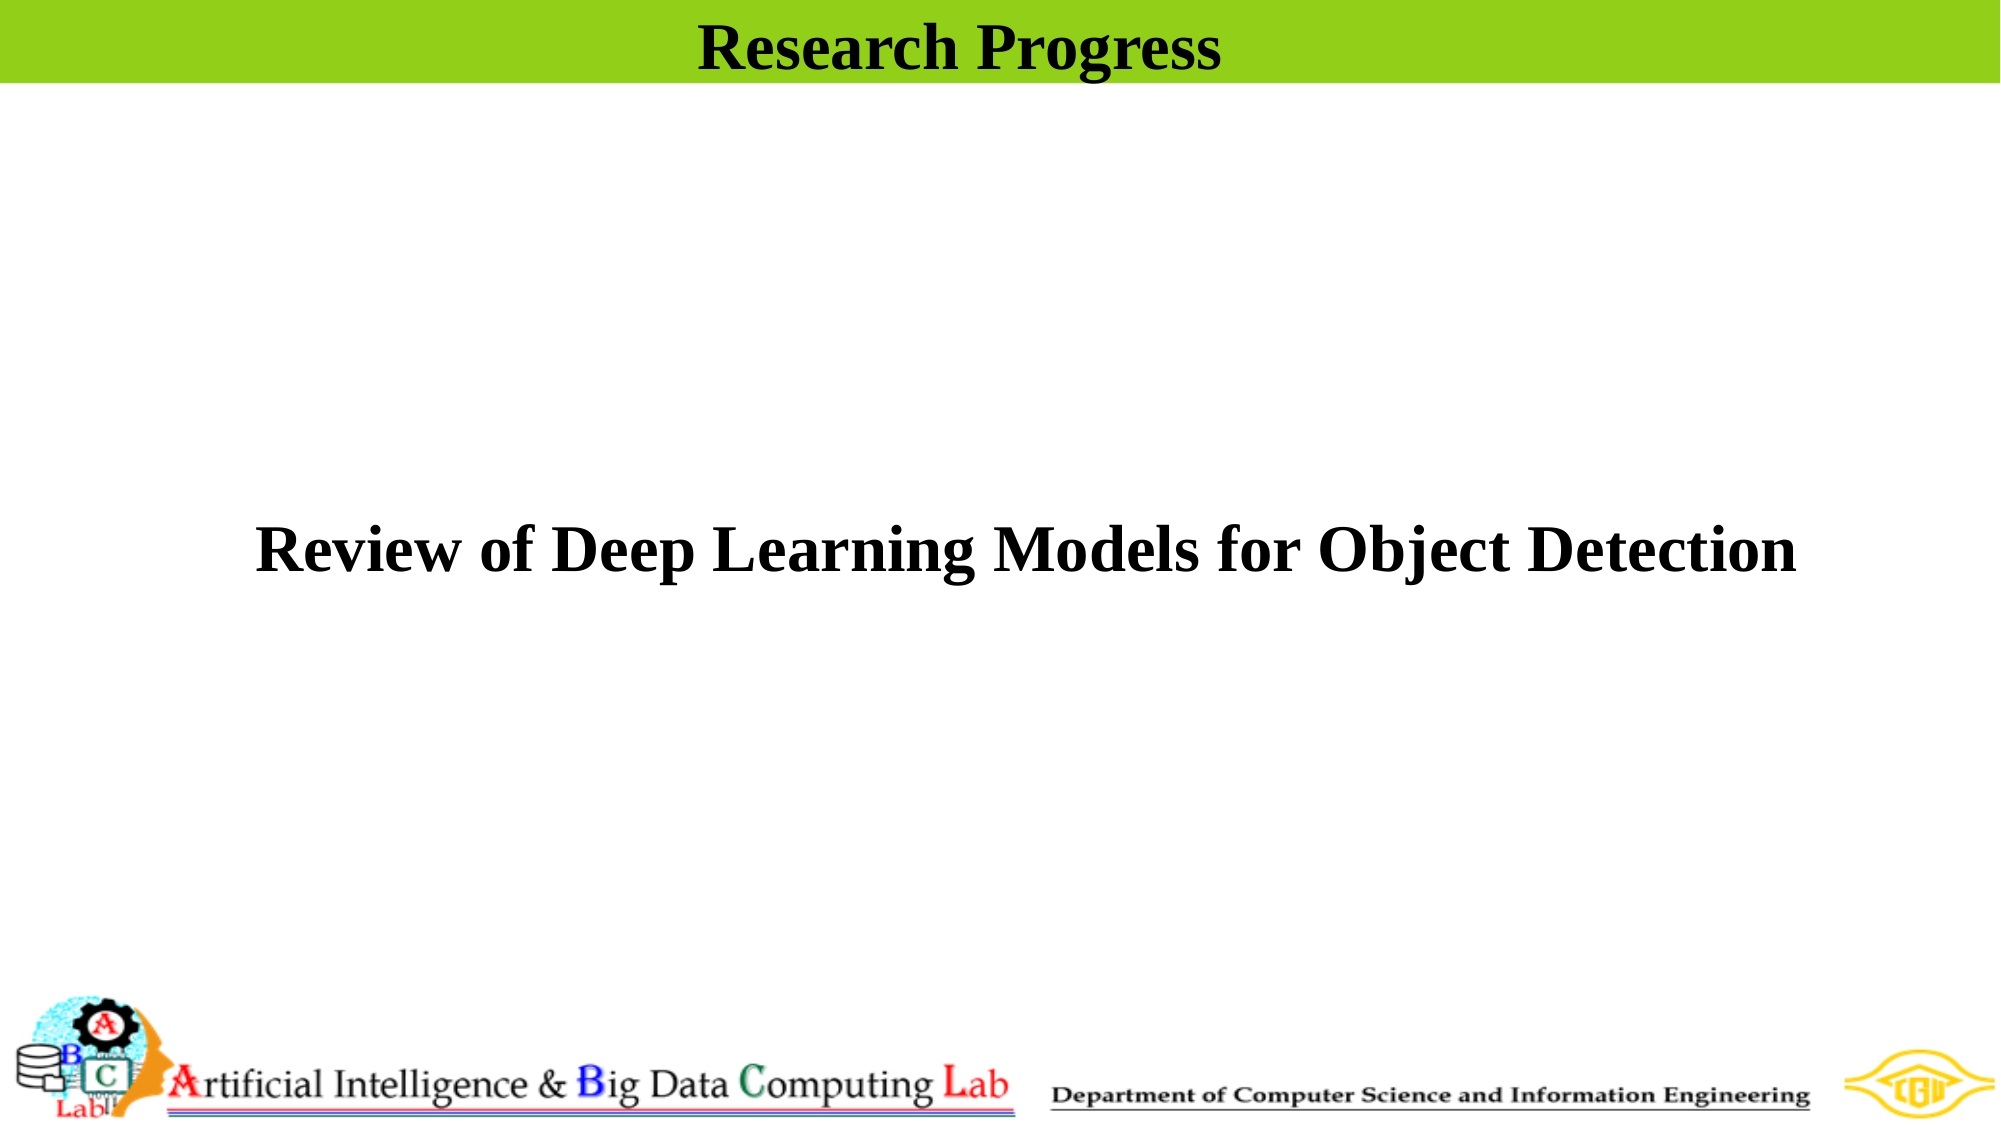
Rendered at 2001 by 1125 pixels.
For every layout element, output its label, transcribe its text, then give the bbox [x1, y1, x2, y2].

picture [0, 0, 2001, 1125]
text_box Research Progress [682, 0, 1238, 91]
title Review of Deep Learning Models for Object Detection [127, 408, 1928, 681]
